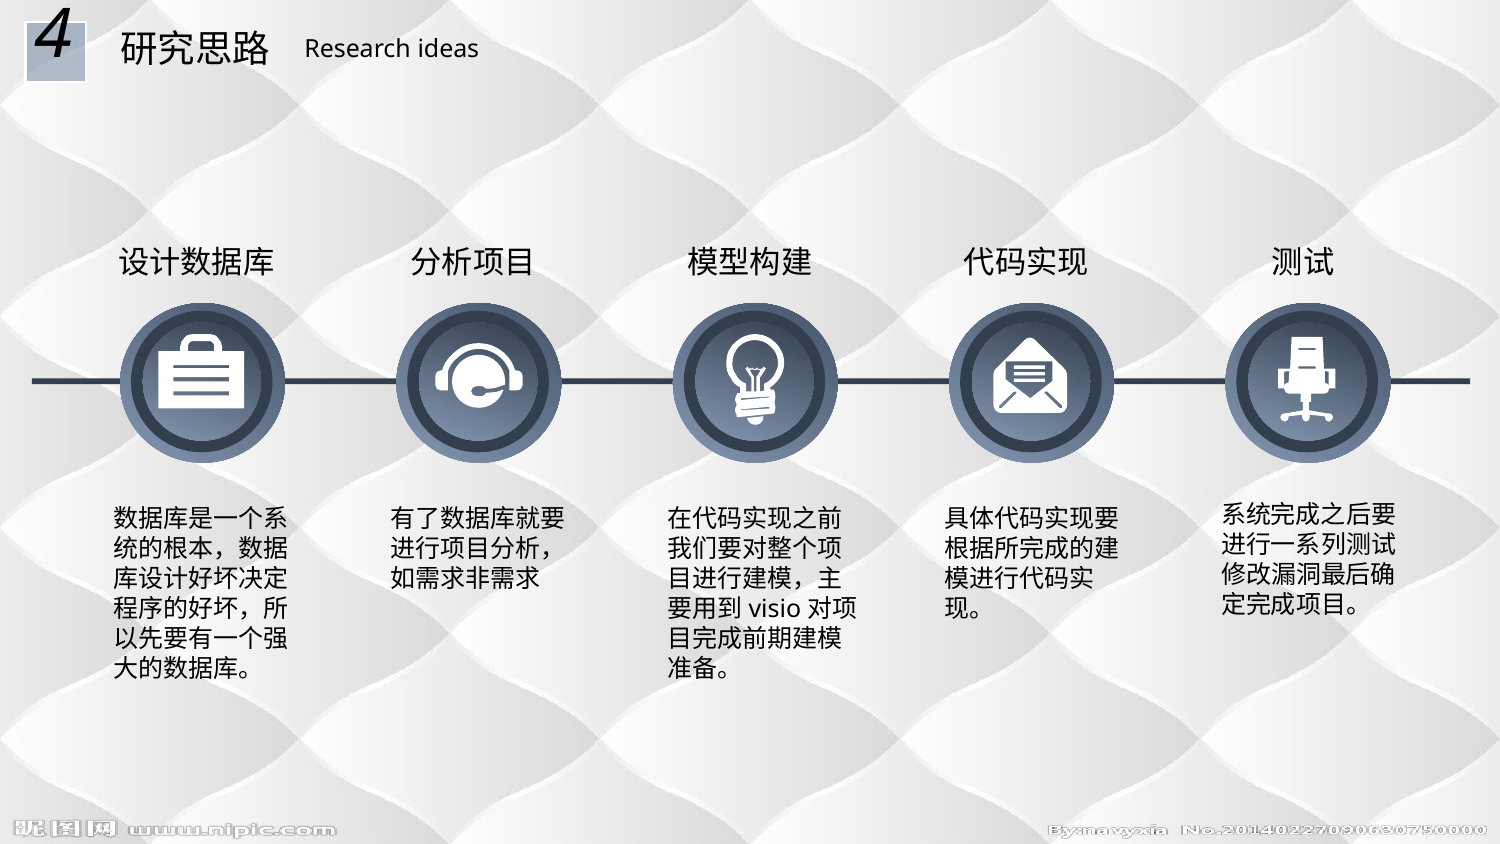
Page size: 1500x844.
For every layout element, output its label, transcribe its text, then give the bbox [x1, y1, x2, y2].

text_box [31, 377, 120, 385]
text_box 代码实现 [916, 235, 1144, 288]
text_box [24, 79, 87, 83]
text_box 测试 [1192, 235, 1421, 288]
text_box [562, 377, 672, 385]
text_box 模型构建 [639, 235, 867, 288]
text_box 研究思路 [126, 17, 354, 77]
text_box 有了数据库就要进行项目分析，如需求非需求 [376, 495, 600, 600]
text_box 系统完成之后要进行一系列测试修改漏洞最后确定完成项目。 [1206, 491, 1430, 627]
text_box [1225, 303, 1391, 463]
text_box [285, 377, 396, 385]
picture [0, 0, 1500, 844]
text_box 分析项目 [363, 235, 591, 288]
text_box 数据库是一个系统的根本，数据库设计好坏决定程序的好坏，所以先要有一个强大的数据库。 [99, 495, 323, 690]
text_box 设计数据库 [86, 235, 314, 288]
text_box [1391, 377, 1471, 385]
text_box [949, 303, 1114, 463]
text_box 4 [19, 0, 126, 79]
text_box [838, 377, 949, 385]
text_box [396, 303, 562, 463]
text_box Research ideas [289, 24, 645, 70]
text_box 在代码实现之前我们要对整个项目进行建模，主要用到visio对项目完成前期建模准备。 [652, 495, 877, 690]
text_box [1114, 377, 1225, 385]
text_box 具体代码实现要根据所完成的建模进行代码实现。 [929, 495, 1154, 630]
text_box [120, 303, 285, 463]
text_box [672, 303, 838, 463]
